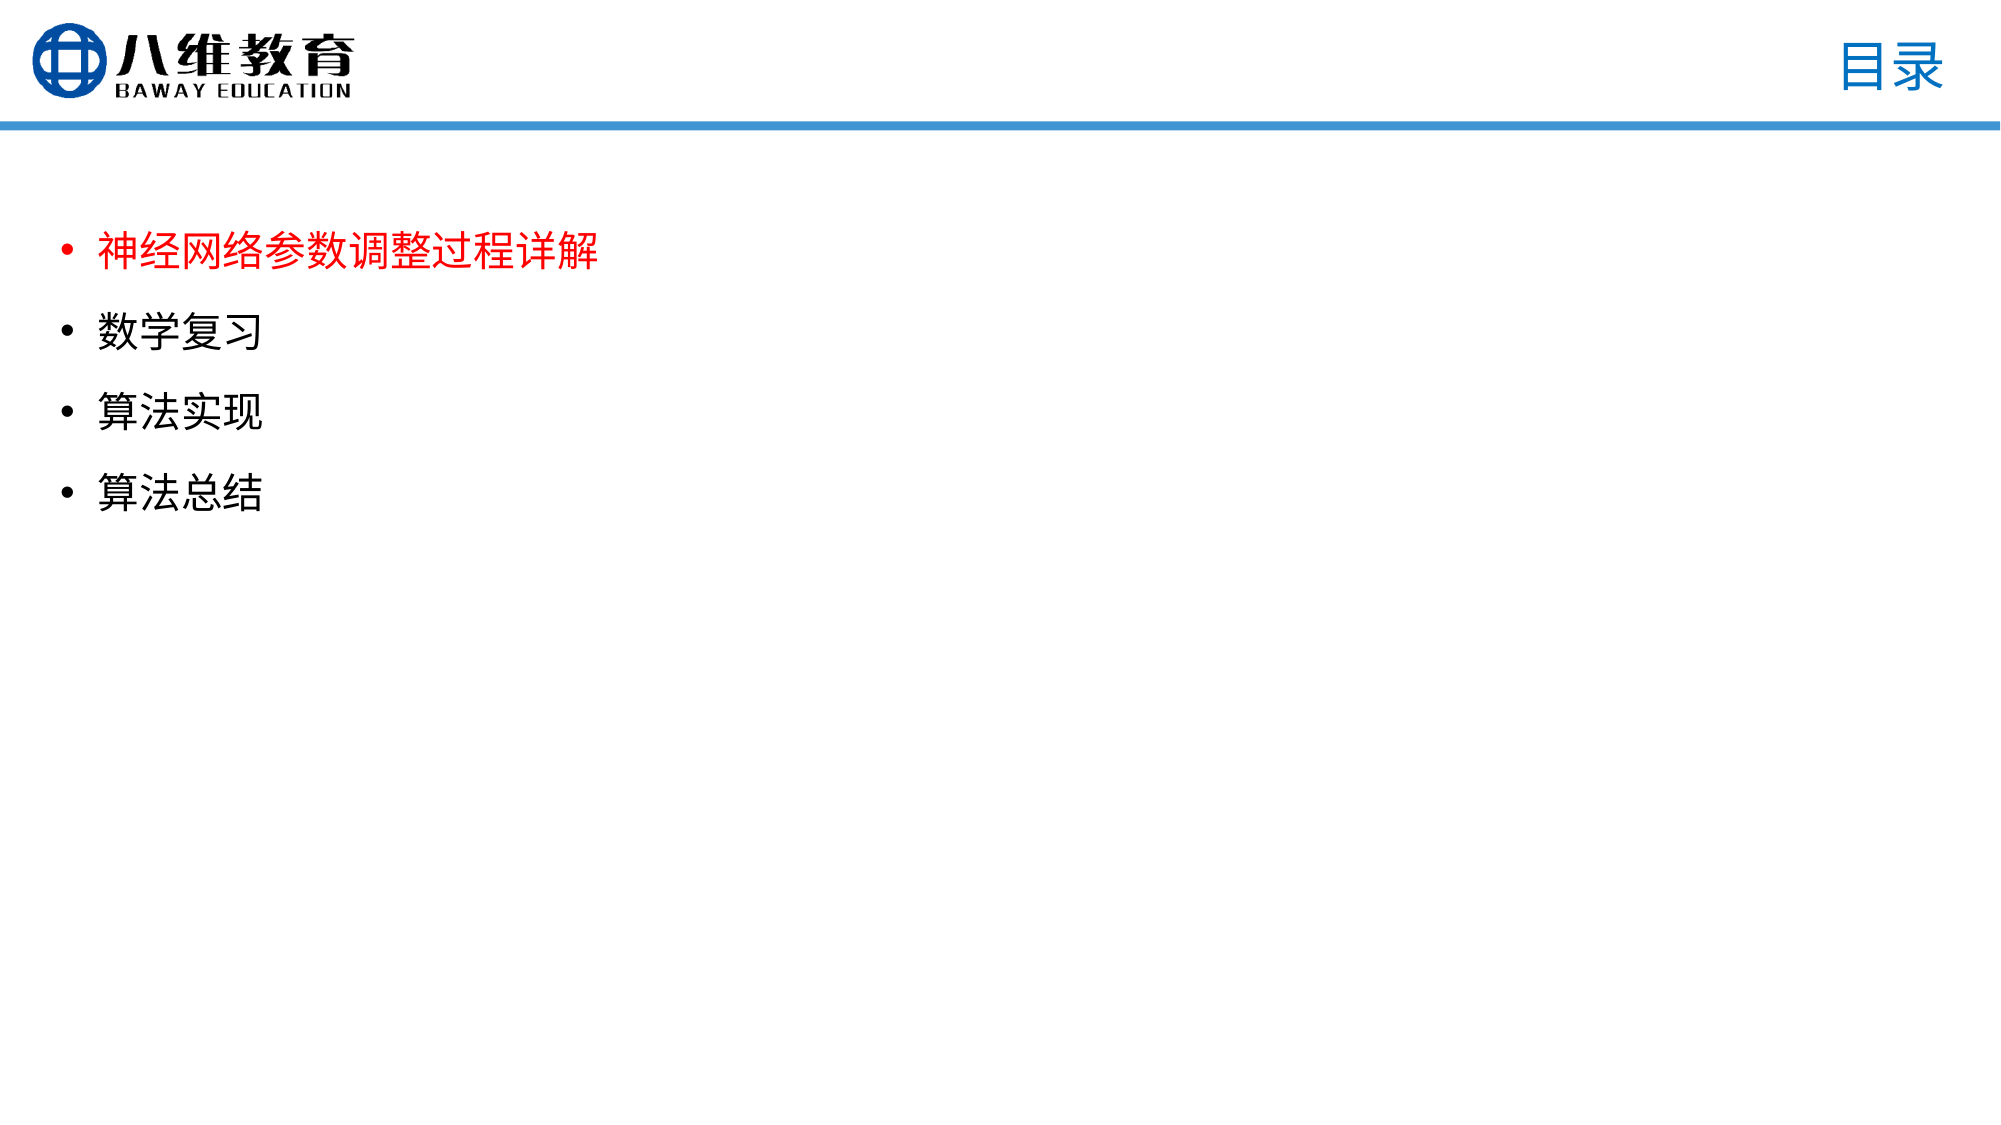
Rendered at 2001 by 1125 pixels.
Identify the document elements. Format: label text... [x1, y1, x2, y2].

title 目录 [480, 30, 1961, 112]
picture [23, 19, 362, 106]
list 神经网络参数调整过程详解 数学复习 算法实现 算法总结 [45, 207, 1920, 1093]
